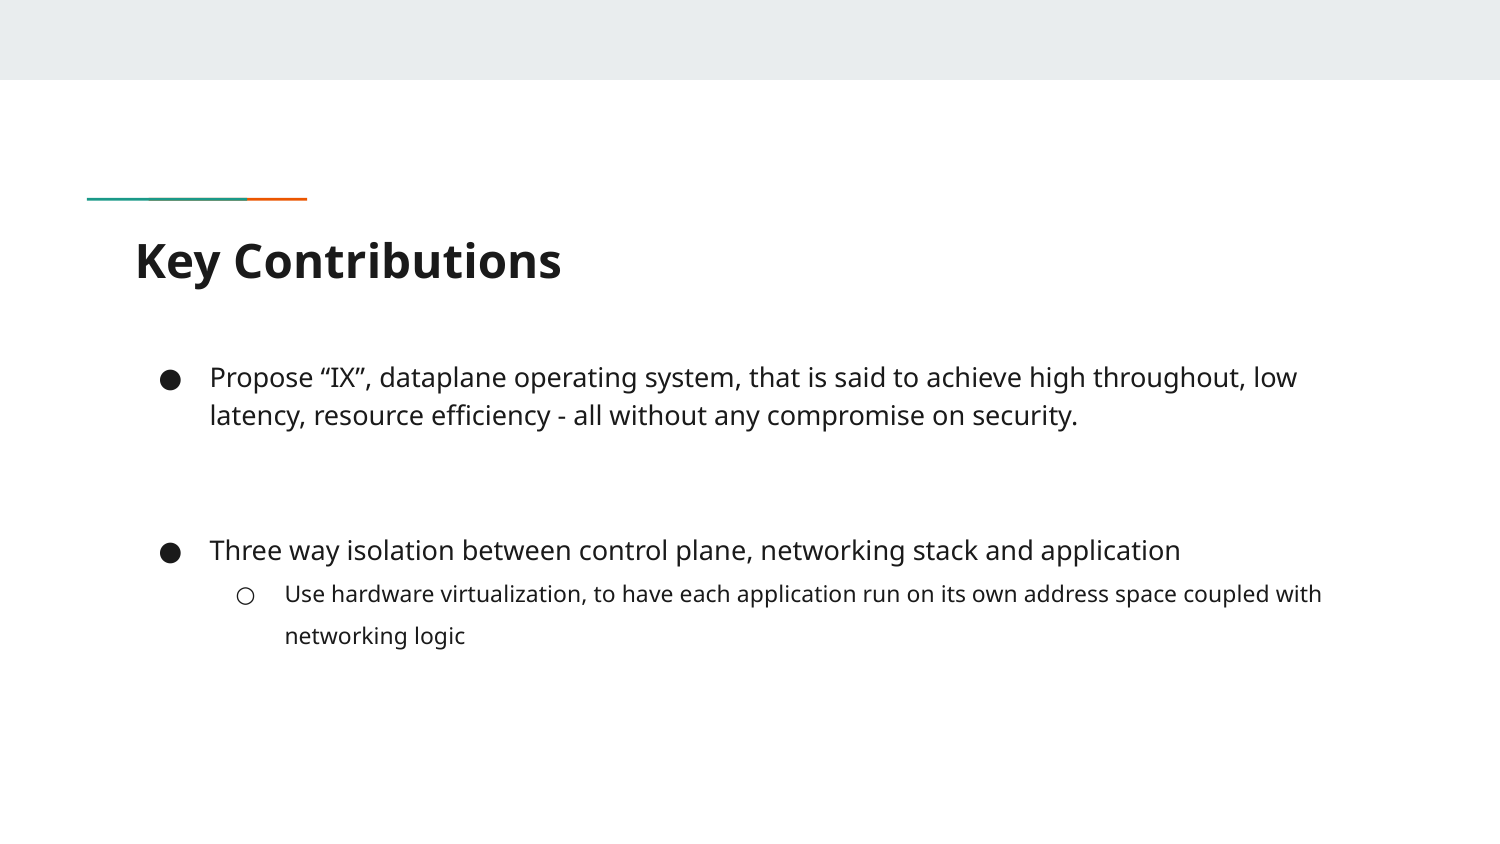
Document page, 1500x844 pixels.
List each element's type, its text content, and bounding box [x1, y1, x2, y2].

title Key Contributions [119, 216, 1381, 305]
list Propose “IX”, dataplane operating system, that is said to achieve high throughout, low latency, resource efficiency - all without any compromise on security. Three way isolation between control plane, networking stack and application Use hardware virtualization, to have each application run on its own address space coupled with networking logic [119, 341, 1381, 712]
